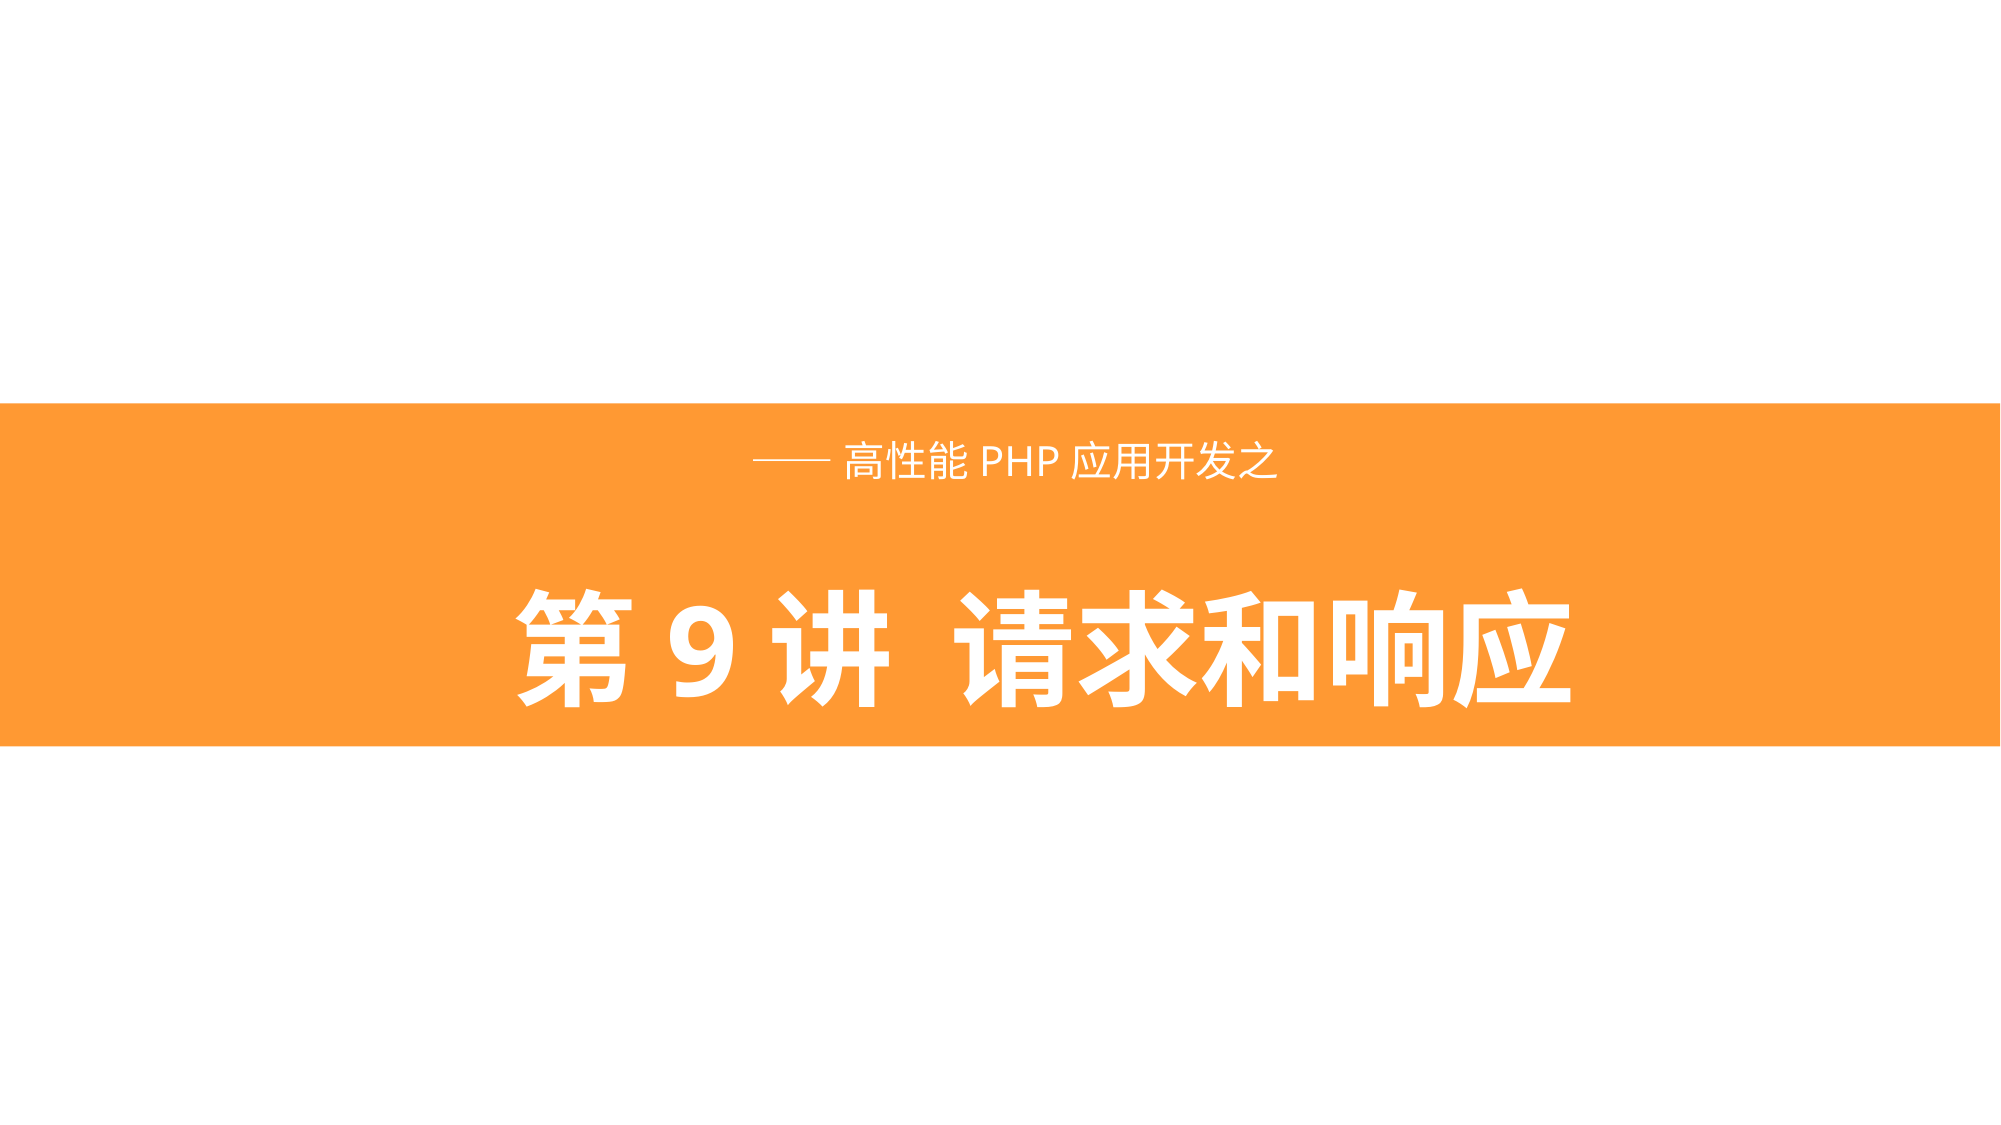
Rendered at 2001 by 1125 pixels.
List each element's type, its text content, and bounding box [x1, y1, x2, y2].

list 第9讲 请求和响应 [432, 574, 1656, 738]
list ——高性能PHP应用开发之 [426, 403, 1604, 524]
